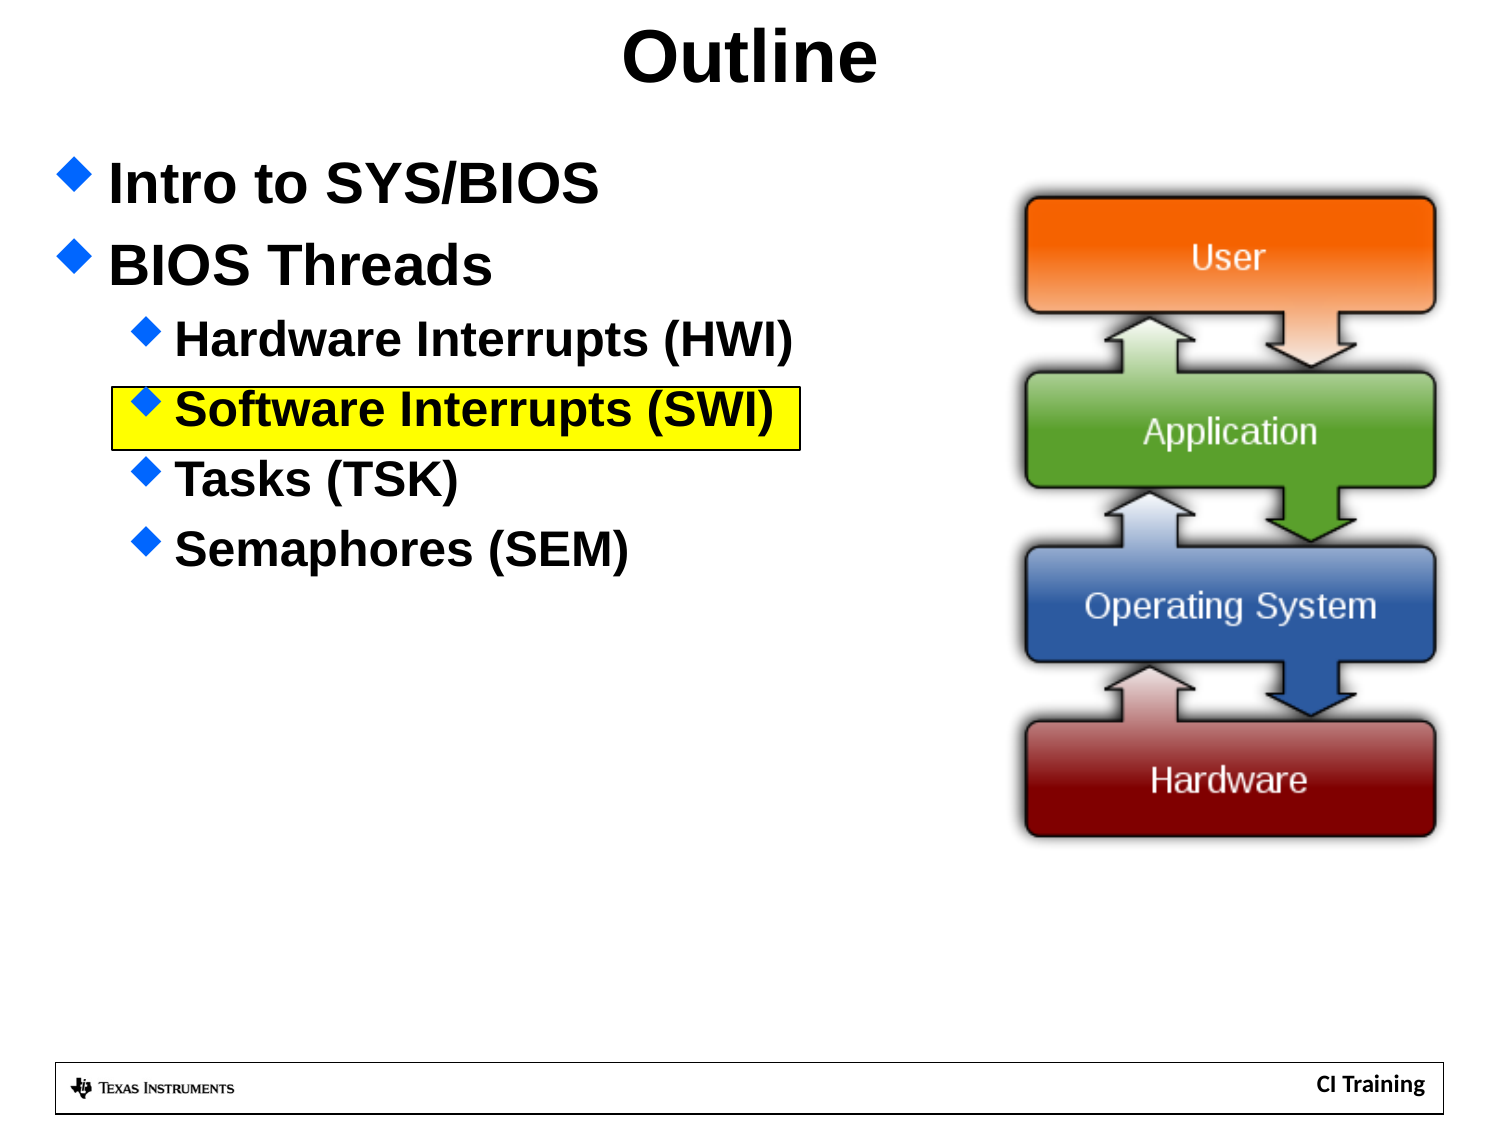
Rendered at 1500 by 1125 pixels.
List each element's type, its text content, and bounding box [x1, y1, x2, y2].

picture [59, 1066, 245, 1110]
picture [999, 174, 1463, 860]
list Intro to SYS/BIOS BIOS Threads Hardware Interrupts (HWI) Software Interrupts (SWI) Tasks (TSK) Semaphores (SEM) [37, 137, 863, 963]
title Outline [0, 0, 1500, 123]
